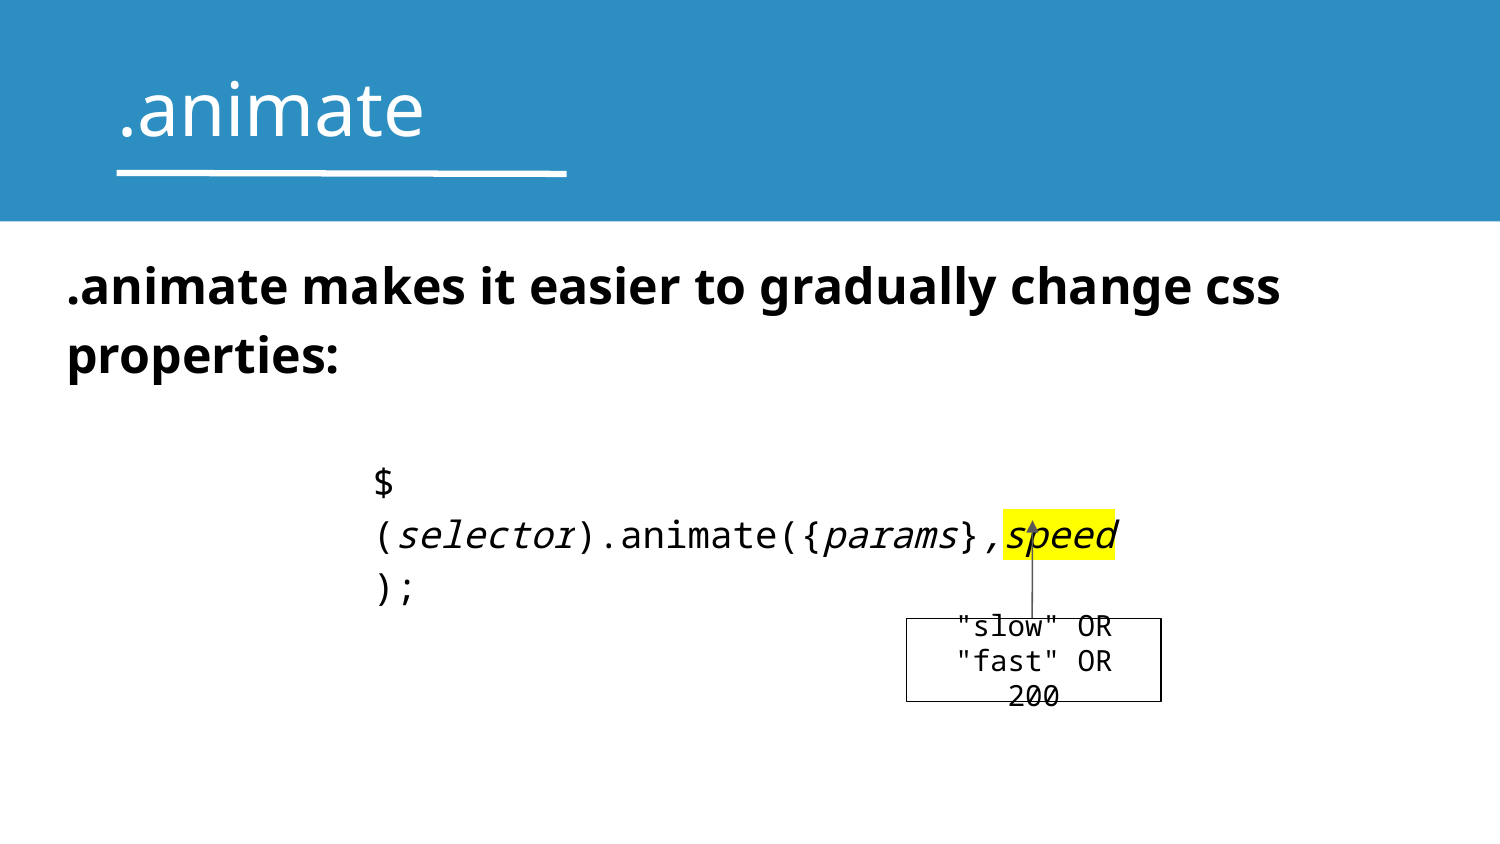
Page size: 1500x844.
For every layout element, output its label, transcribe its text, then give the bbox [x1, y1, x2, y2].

list .animate makes it easier to gradually change css properties: [51, 230, 1449, 340]
text_box "slow" OR "fast" OR 200 [906, 618, 1162, 702]
text_box $(selector).animate({params},speed); [338, 437, 1162, 521]
title .animate [102, 46, 1500, 141]
